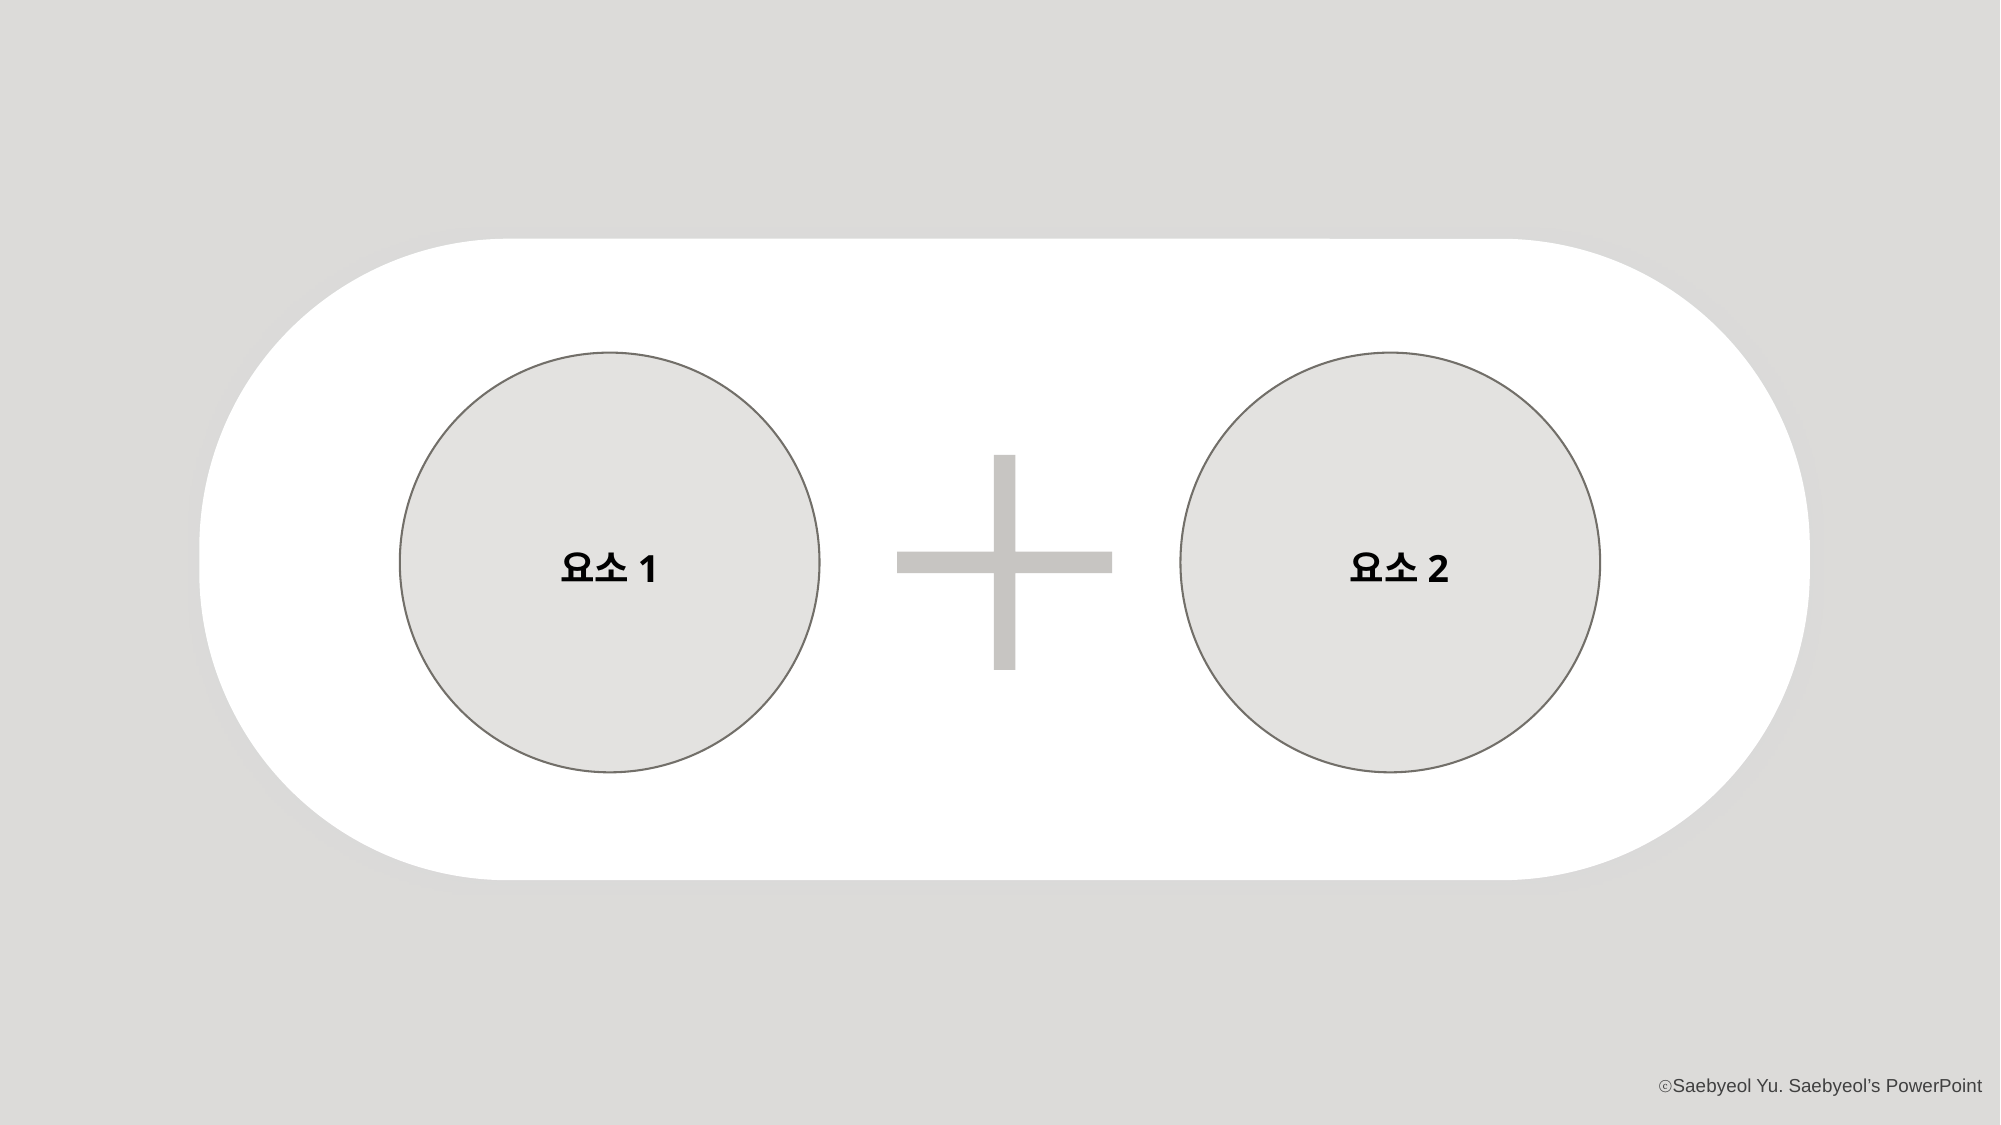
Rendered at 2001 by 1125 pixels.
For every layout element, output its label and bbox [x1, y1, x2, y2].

text_box [399, 352, 820, 773]
text_box [896, 454, 1113, 671]
text_box [1180, 352, 1601, 773]
text_box [198, 237, 1811, 882]
